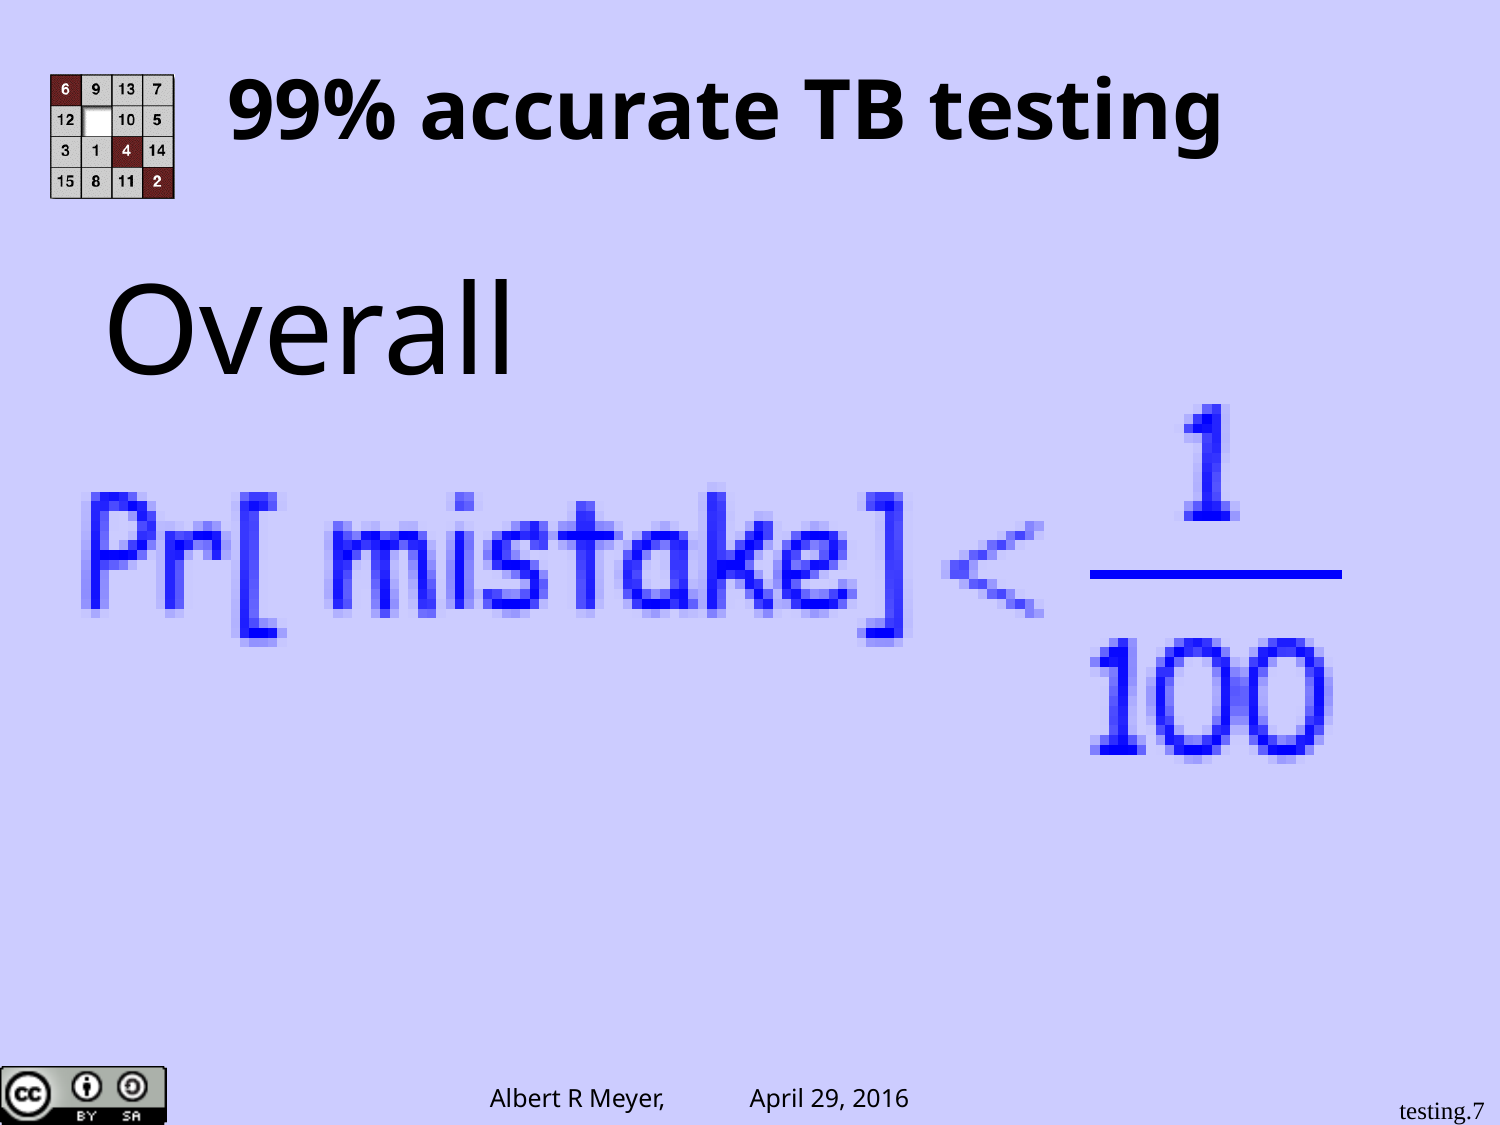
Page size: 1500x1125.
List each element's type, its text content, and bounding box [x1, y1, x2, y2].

picture [0, 1066, 167, 1125]
picture [50, 74, 175, 199]
text_box testing.7 [1262, 1087, 1500, 1125]
text_box Overall [87, 241, 550, 316]
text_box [63, 317, 1362, 776]
title 99% accurate TB testing [212, 37, 1288, 176]
